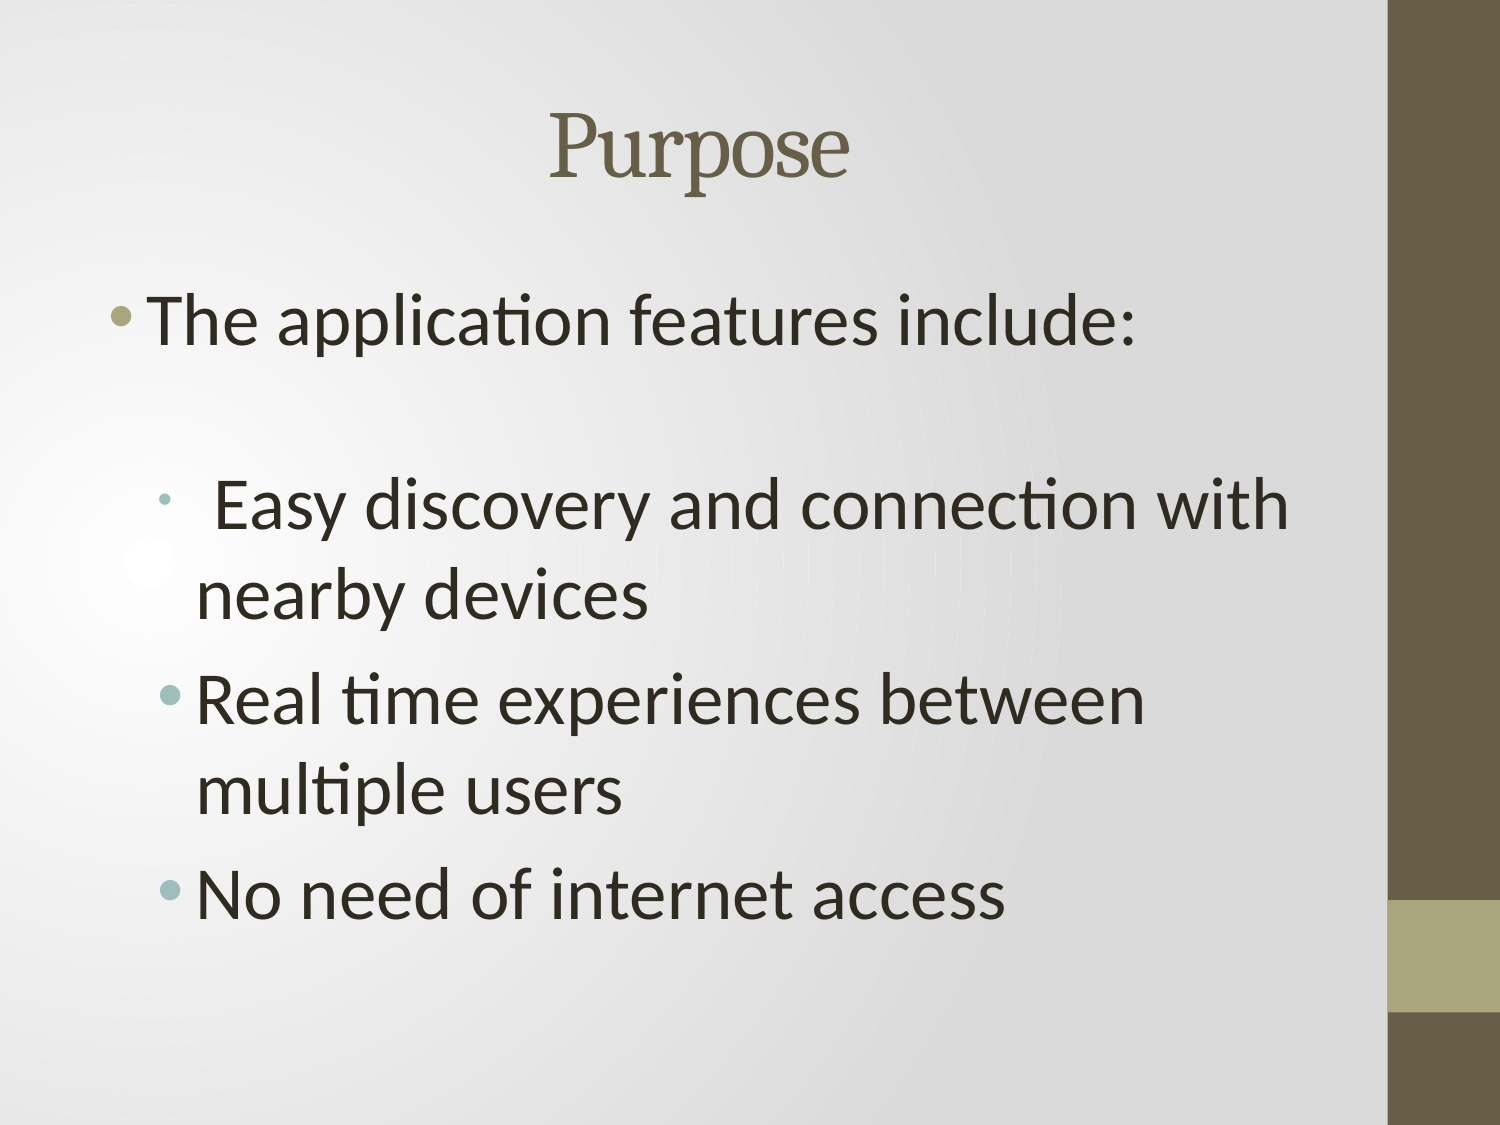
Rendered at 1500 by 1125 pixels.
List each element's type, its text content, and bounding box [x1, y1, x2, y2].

title Purpose [75, 45, 1325, 233]
list The application features include: Easy discovery and connection with nearby devices Real time experiences between multiple users No need of internet access [75, 262, 1325, 1050]
